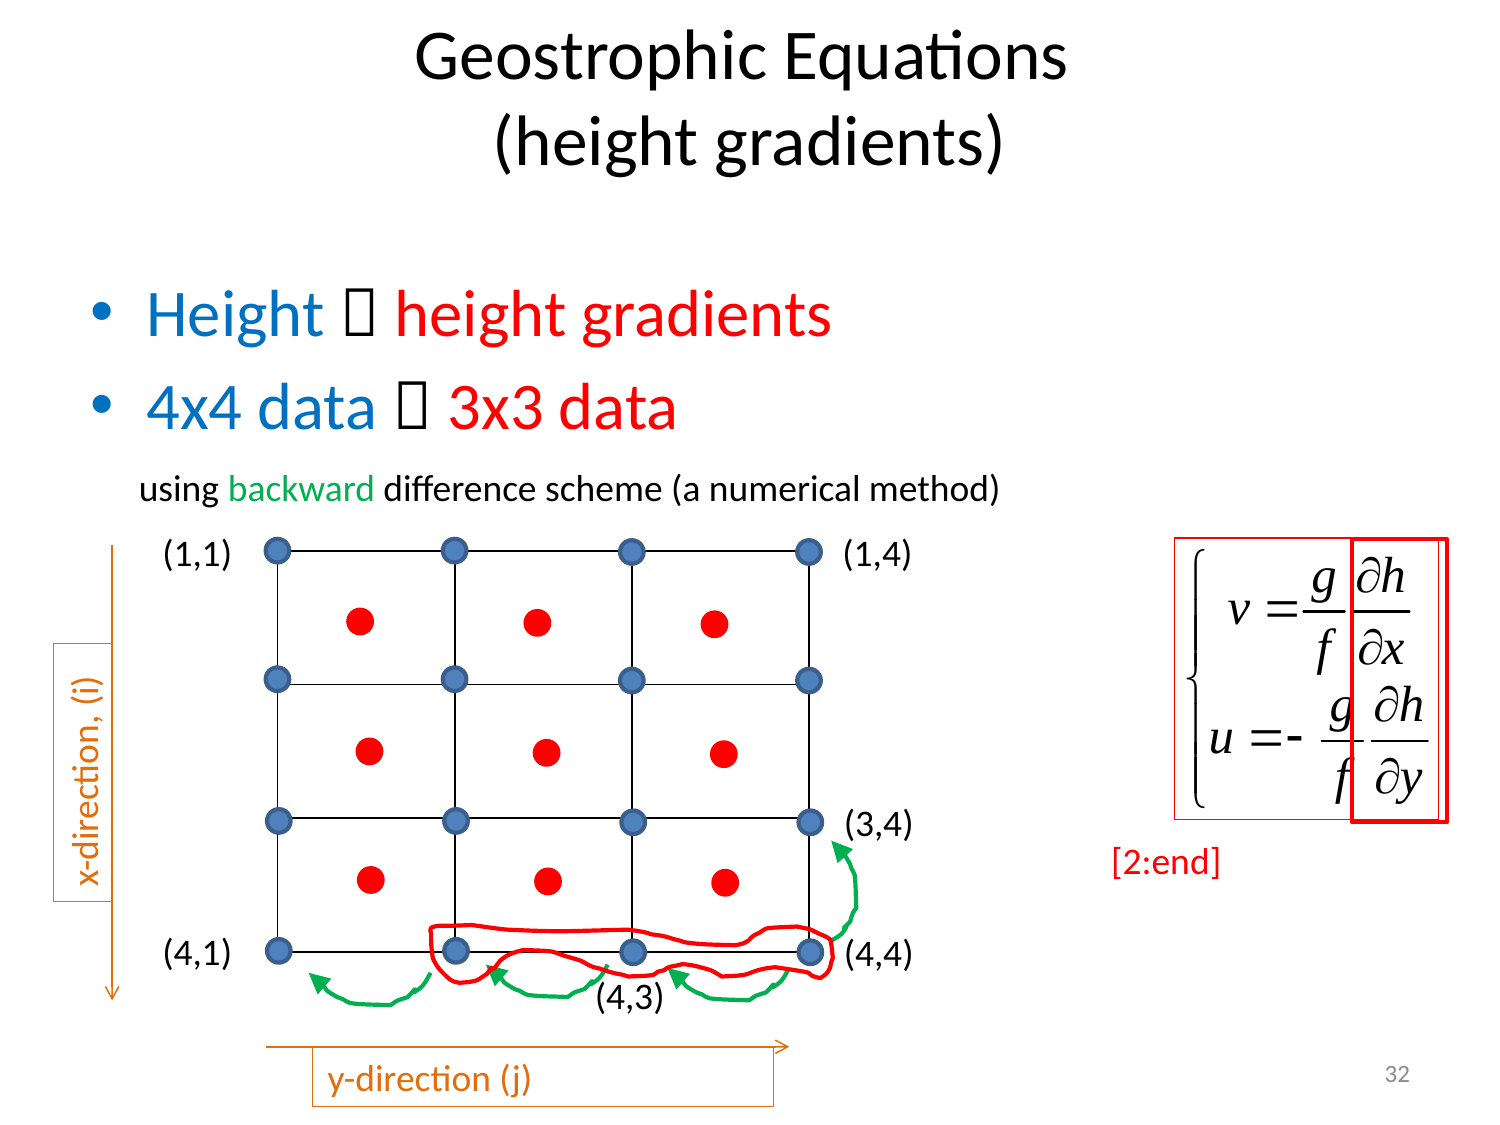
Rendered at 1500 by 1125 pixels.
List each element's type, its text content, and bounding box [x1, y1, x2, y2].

slide_number 32 [1074, 1042, 1425, 1103]
text_box [711, 868, 740, 897]
text_box using backward difference scheme (a numerical method) [124, 456, 1017, 516]
text_box [355, 737, 384, 766]
text_box (1,1) [147, 521, 254, 582]
table_cell [633, 685, 808, 817]
table_cell [456, 819, 631, 929]
text_box [428, 922, 835, 985]
text_box [523, 608, 552, 637]
text_box [264, 807, 293, 835]
text_box [795, 666, 823, 695]
text_box [796, 808, 825, 837]
table_header [456, 552, 631, 684]
text_box (3,4) [829, 792, 936, 852]
text_box [264, 936, 293, 965]
text_box [263, 536, 292, 565]
text_box [795, 538, 823, 566]
text_box [263, 665, 292, 694]
list Height  height gradients 4x4 data  3x3 data [75, 262, 1425, 1005]
text_box [442, 807, 470, 835]
text_box [668, 967, 790, 1003]
text_box [532, 738, 561, 767]
text_box (4,3) [580, 971, 687, 1025]
text_box x-direction, (i) [53, 643, 107, 902]
text_box [440, 665, 469, 694]
text_box [346, 607, 375, 636]
text_box [1435, 537, 1449, 824]
title Geostrophic Equations (height gradients) [0, 0, 1500, 188]
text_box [1174, 538, 1438, 819]
text_box [617, 666, 646, 695]
text_box (1,4) [827, 521, 934, 582]
text_box y-direction (j) [312, 1056, 774, 1107]
text_box [619, 808, 648, 837]
table_cell [278, 819, 454, 951]
text_box [2:end] [1096, 829, 1250, 890]
text_box [356, 866, 385, 894]
text_box [617, 538, 646, 566]
table_cell [456, 685, 631, 817]
text_box [534, 867, 562, 896]
text_box [308, 971, 433, 1008]
text_box [490, 964, 606, 1000]
table_header [633, 552, 808, 684]
text_box (4,1) [147, 920, 254, 981]
text_box [440, 536, 469, 565]
text_box [831, 840, 859, 942]
table_cell [633, 819, 808, 943]
text_box [700, 610, 729, 639]
table_header [278, 552, 454, 684]
table_cell [278, 685, 454, 817]
text_box [709, 740, 738, 769]
text_box (4,4) [829, 921, 936, 982]
